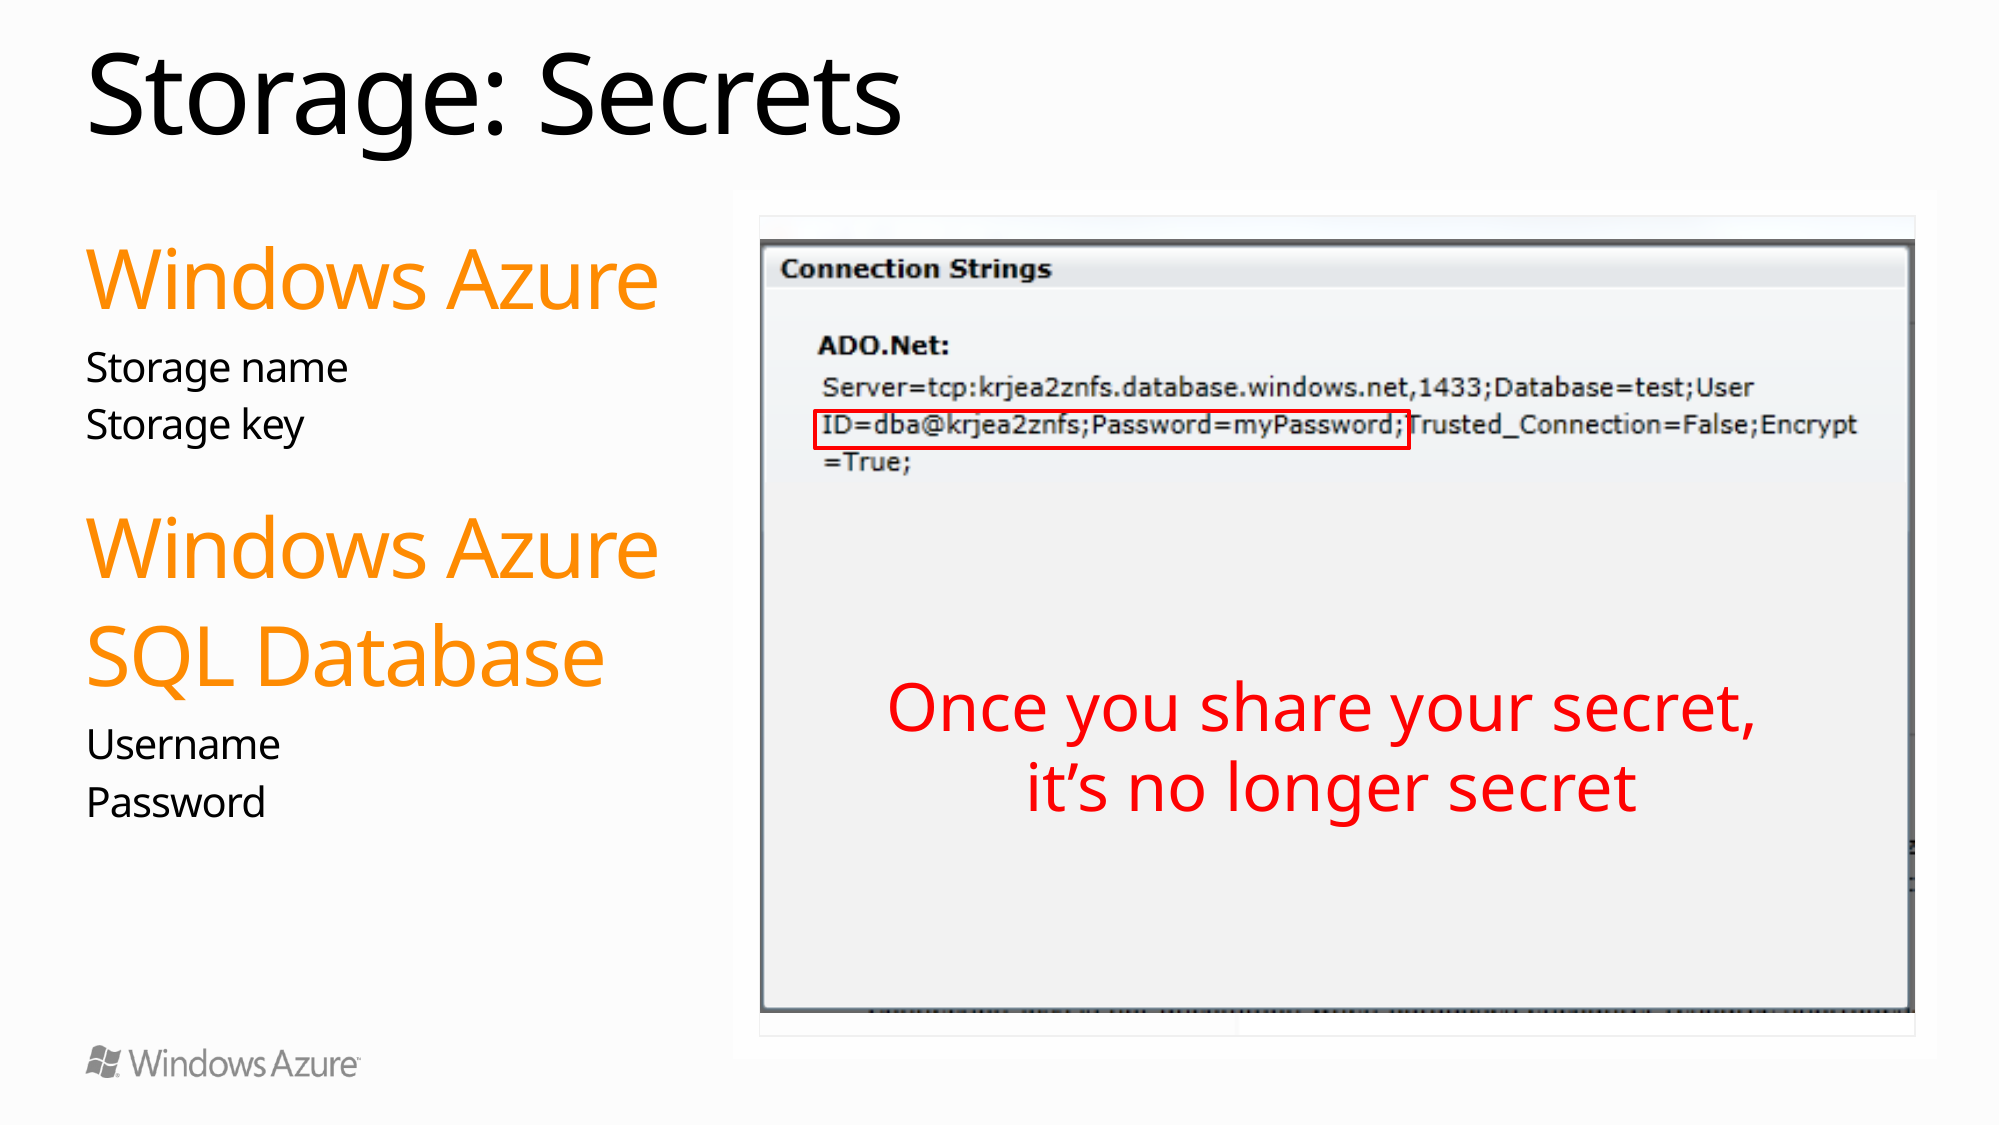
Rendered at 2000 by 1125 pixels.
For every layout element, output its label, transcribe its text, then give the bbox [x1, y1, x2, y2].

title Storage: Secrets [85, 37, 1914, 161]
list Windows Azure Storage name Storage key Windows Azure SQL Database Username Password [85, 237, 726, 891]
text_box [732, 189, 1938, 1054]
